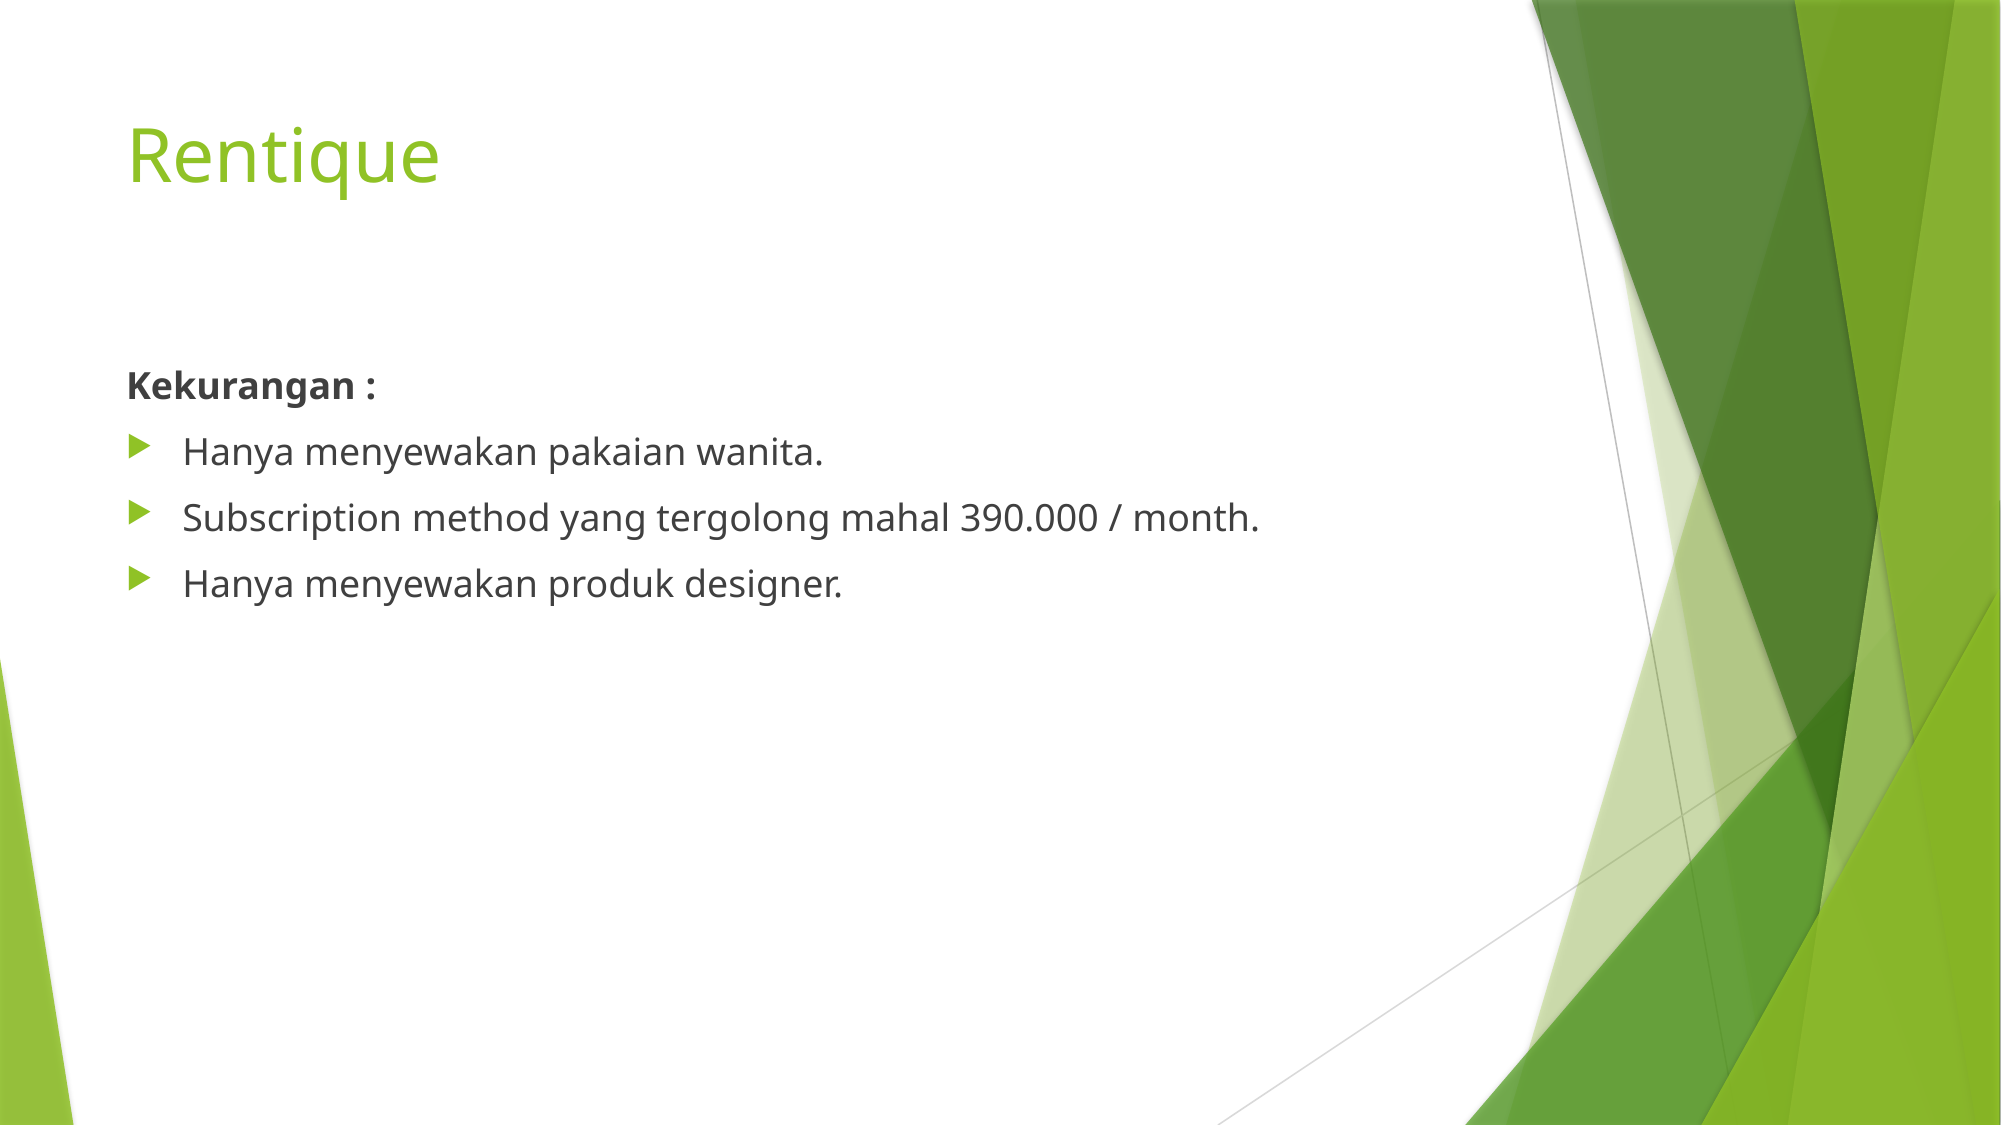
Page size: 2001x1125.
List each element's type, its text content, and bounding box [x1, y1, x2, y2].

list Kekurangan : Hanya menyewakan pakaian wanita. Subscription method yang tergolong mahal 390.000 / month. Hanya menyewakan produk designer. [111, 354, 1522, 992]
title Rentique [111, 99, 1522, 317]
